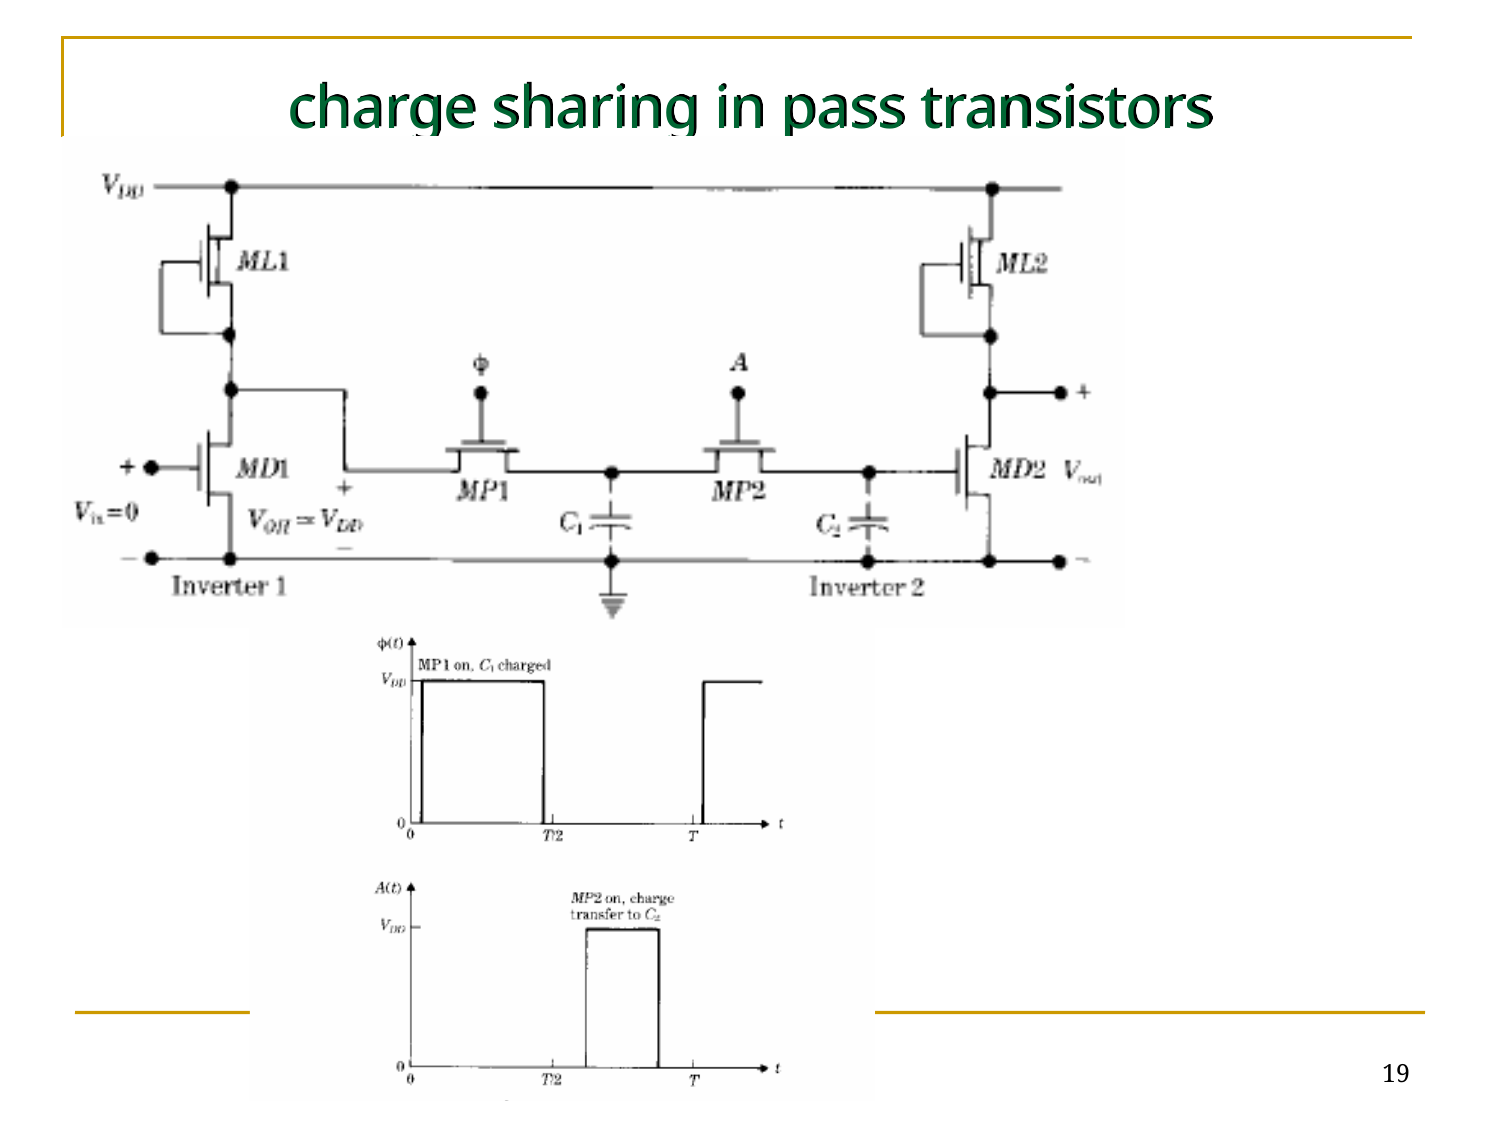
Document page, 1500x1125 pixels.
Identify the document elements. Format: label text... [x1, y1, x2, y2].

slide_number 19 [1074, 1023, 1426, 1100]
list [249, 627, 876, 1101]
picture [62, 136, 1126, 629]
title charge sharing in pass transistors [137, 62, 1363, 211]
